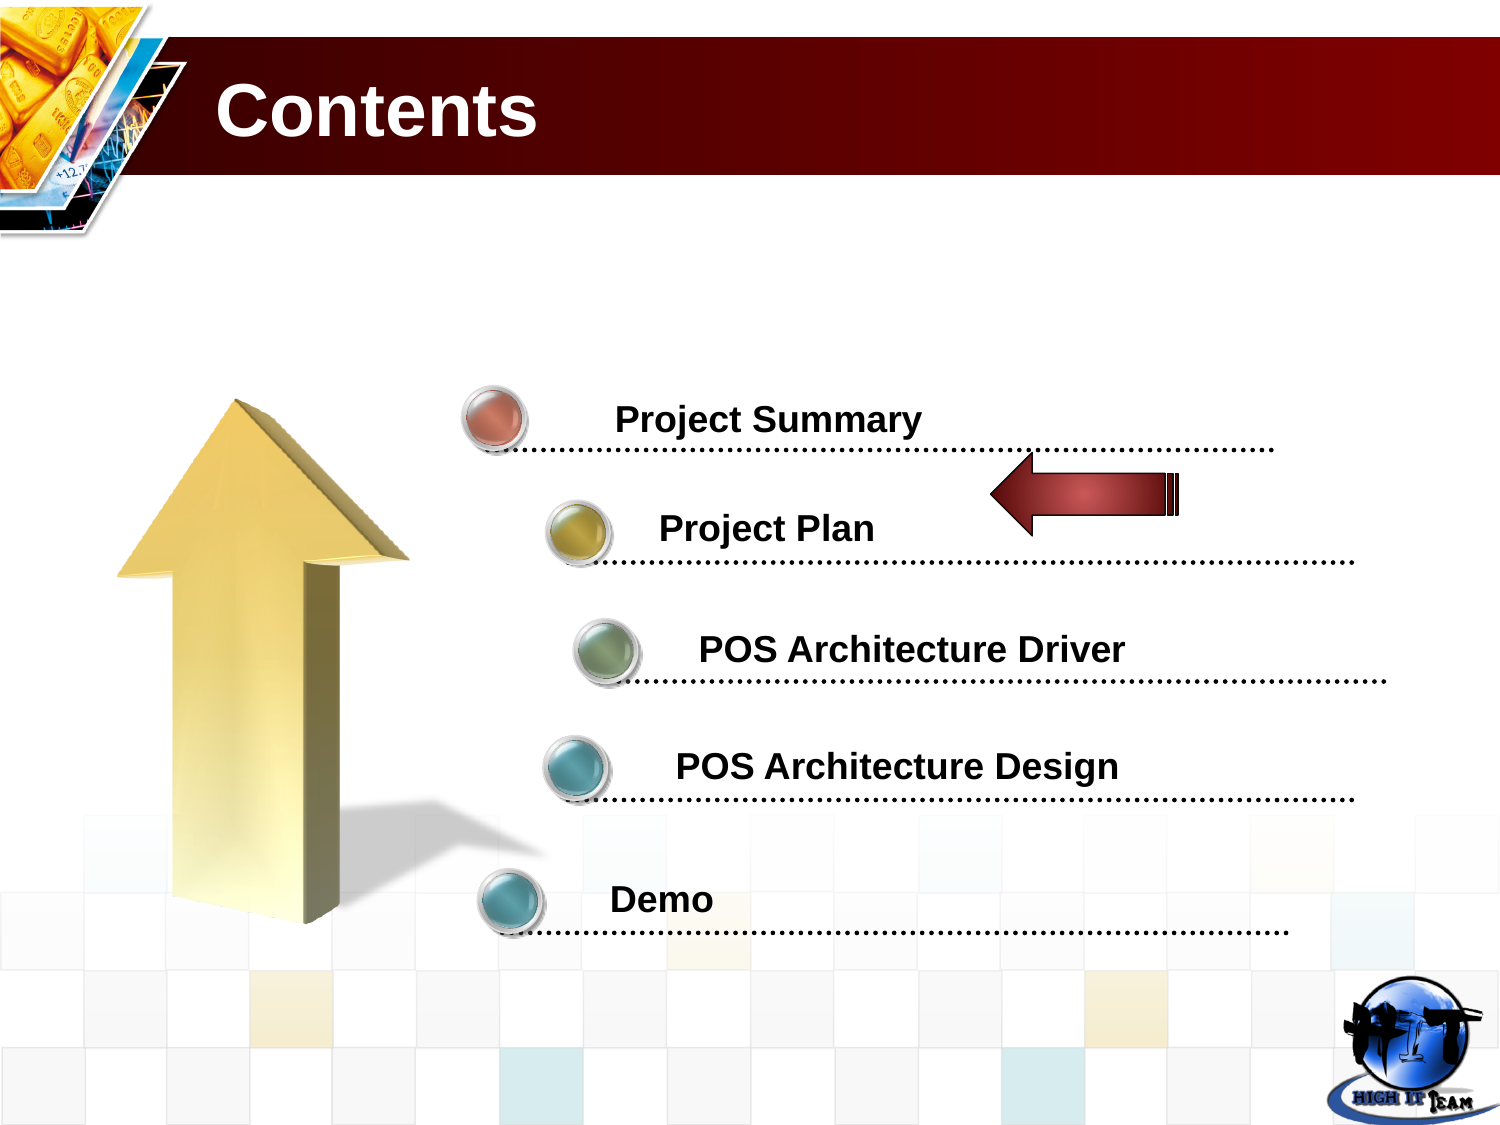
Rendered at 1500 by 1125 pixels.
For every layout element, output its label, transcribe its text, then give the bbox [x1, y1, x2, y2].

picture [1281, 951, 1500, 1125]
picture [608, 767, 613, 777]
picture [0, 0, 190, 243]
picture [574, 730, 583, 735]
picture [604, 613, 613, 618]
text_box Demo [595, 867, 1179, 928]
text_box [461, 385, 527, 451]
title Contents [200, 37, 1413, 175]
picture [638, 650, 643, 660]
picture [576, 494, 585, 499]
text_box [476, 868, 543, 934]
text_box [542, 735, 608, 801]
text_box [545, 499, 611, 566]
text_box POS Architecture Driver [683, 617, 1267, 678]
text_box [990, 452, 1166, 536]
text_box [1167, 473, 1173, 516]
text_box [1175, 473, 1179, 516]
text_box Project Plan [643, 496, 1227, 557]
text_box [572, 618, 638, 684]
picture [112, 362, 563, 963]
text_box Project Summary [600, 387, 1183, 448]
text_box POS Architecture Design [660, 734, 1244, 795]
